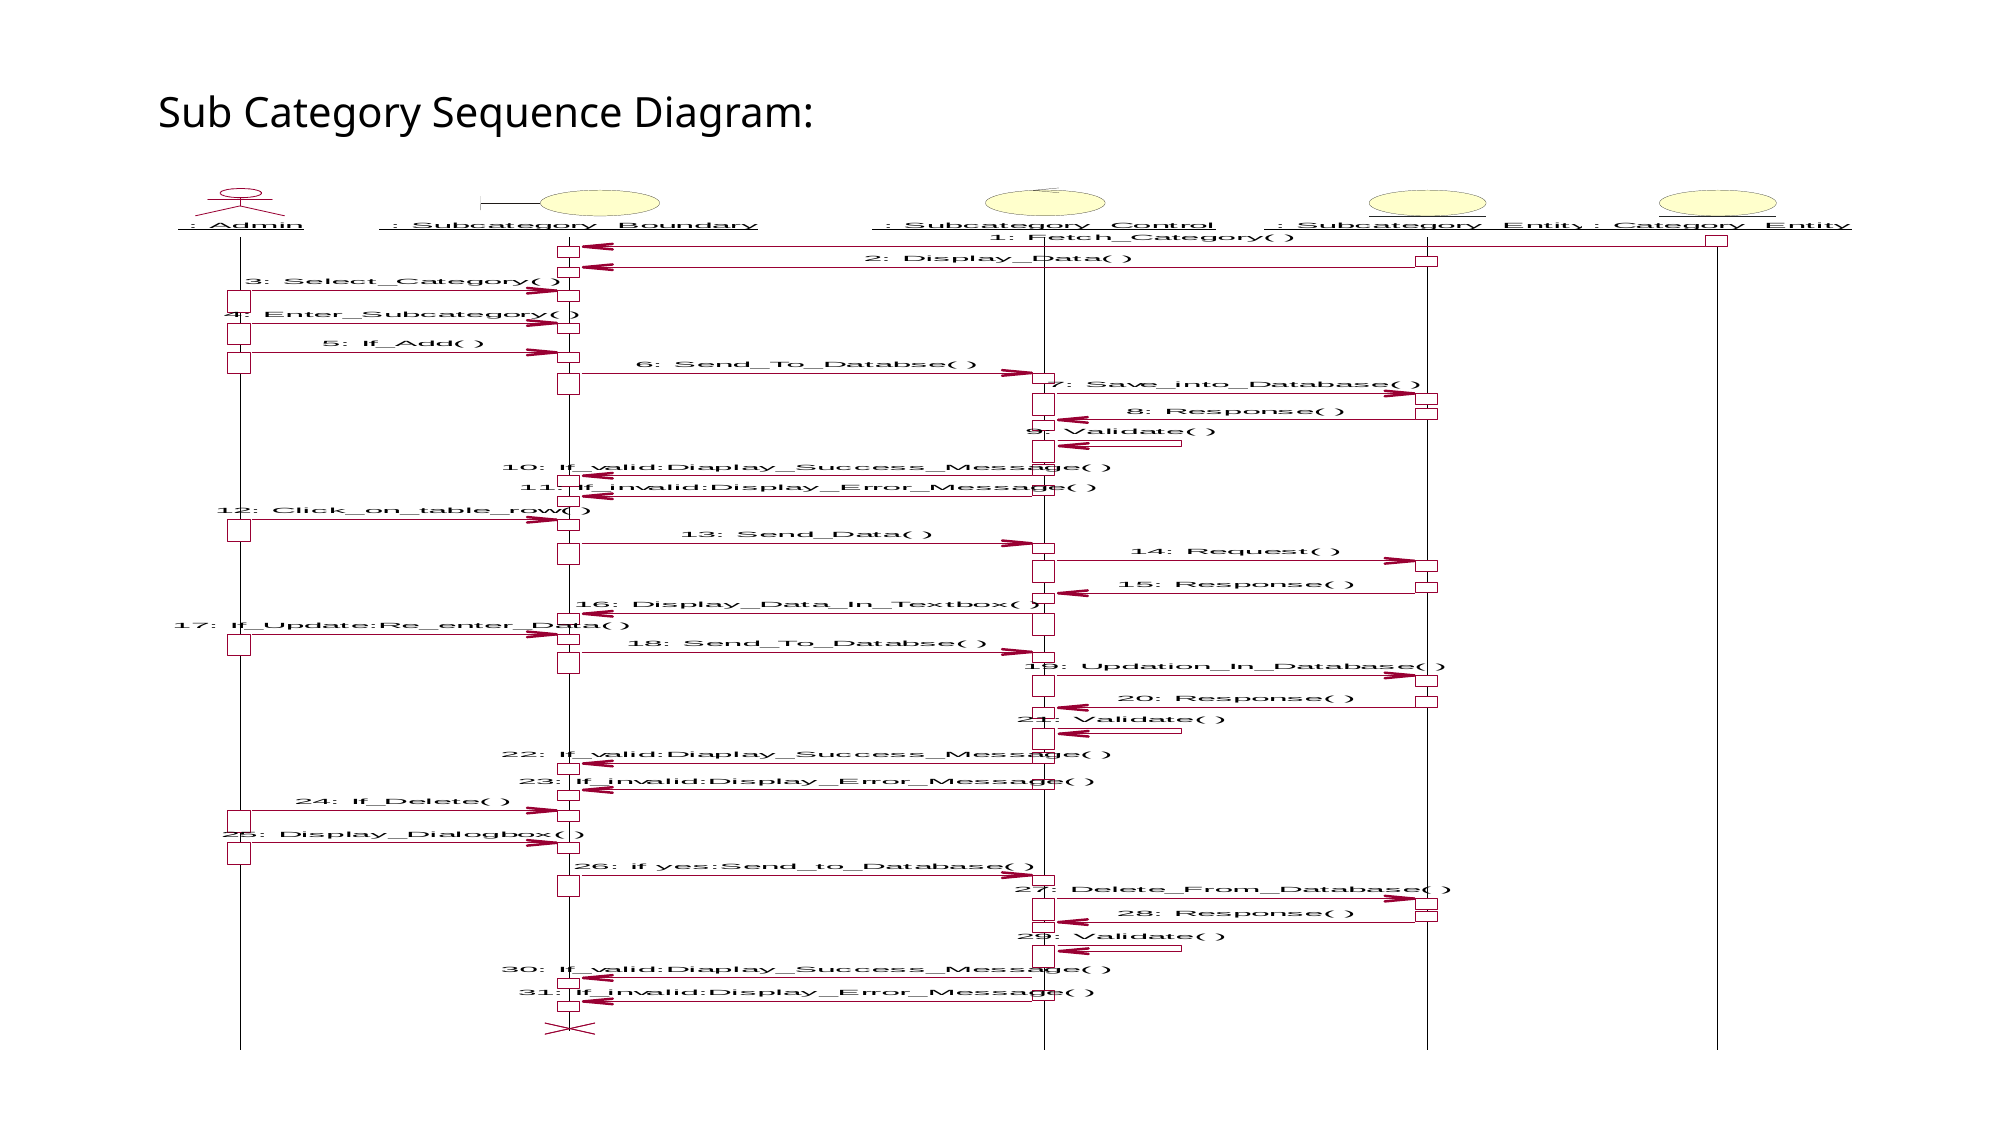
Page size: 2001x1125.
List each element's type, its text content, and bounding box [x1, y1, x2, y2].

picture [0, 143, 2000, 1091]
text_box Sub Category Sequence Diagram: [143, 78, 1659, 143]
